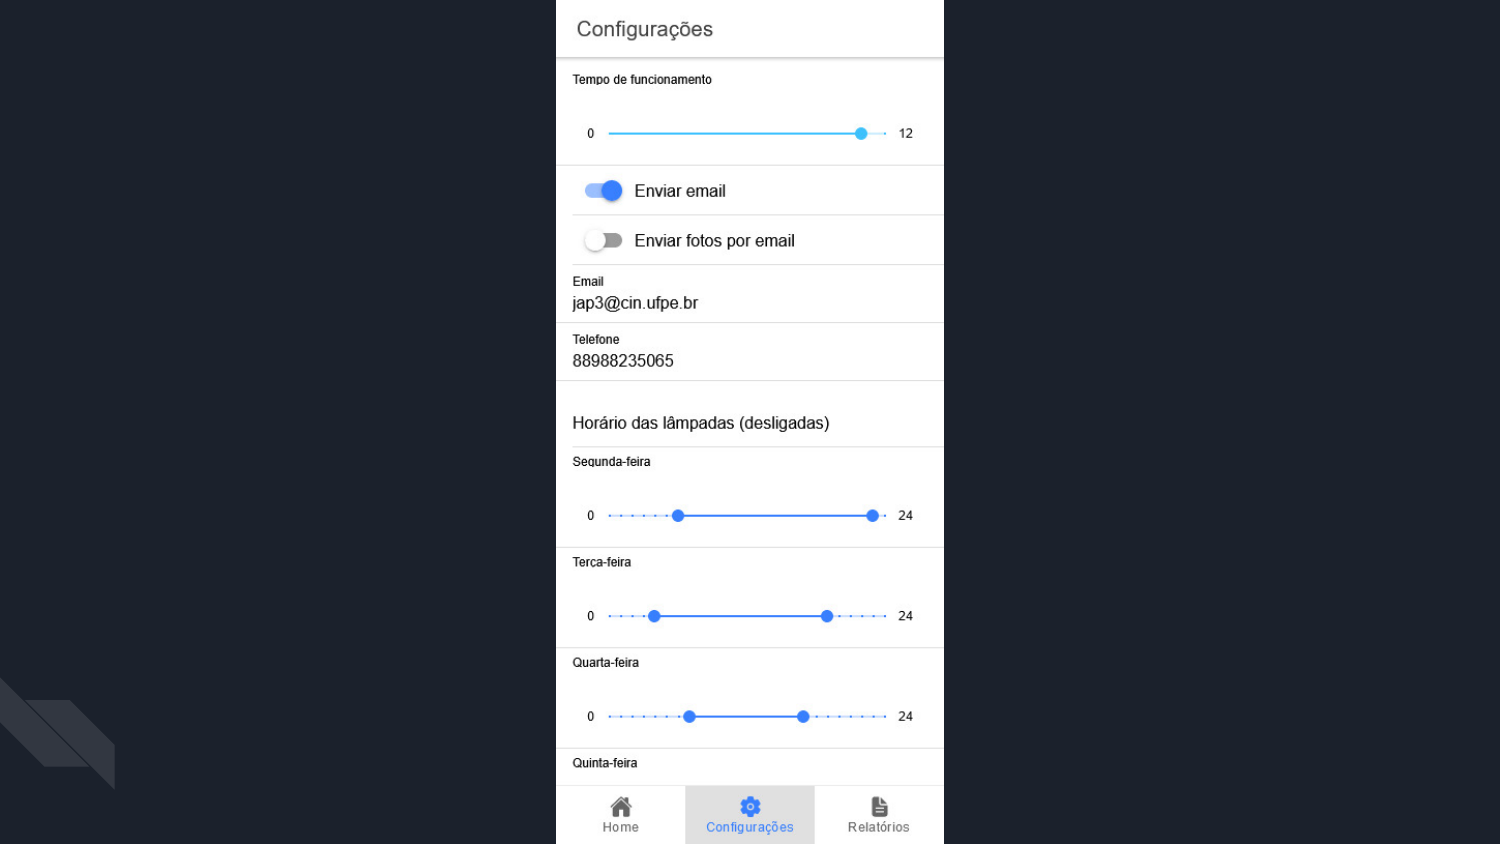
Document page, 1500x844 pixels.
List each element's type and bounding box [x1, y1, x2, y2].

picture [555, 0, 945, 844]
